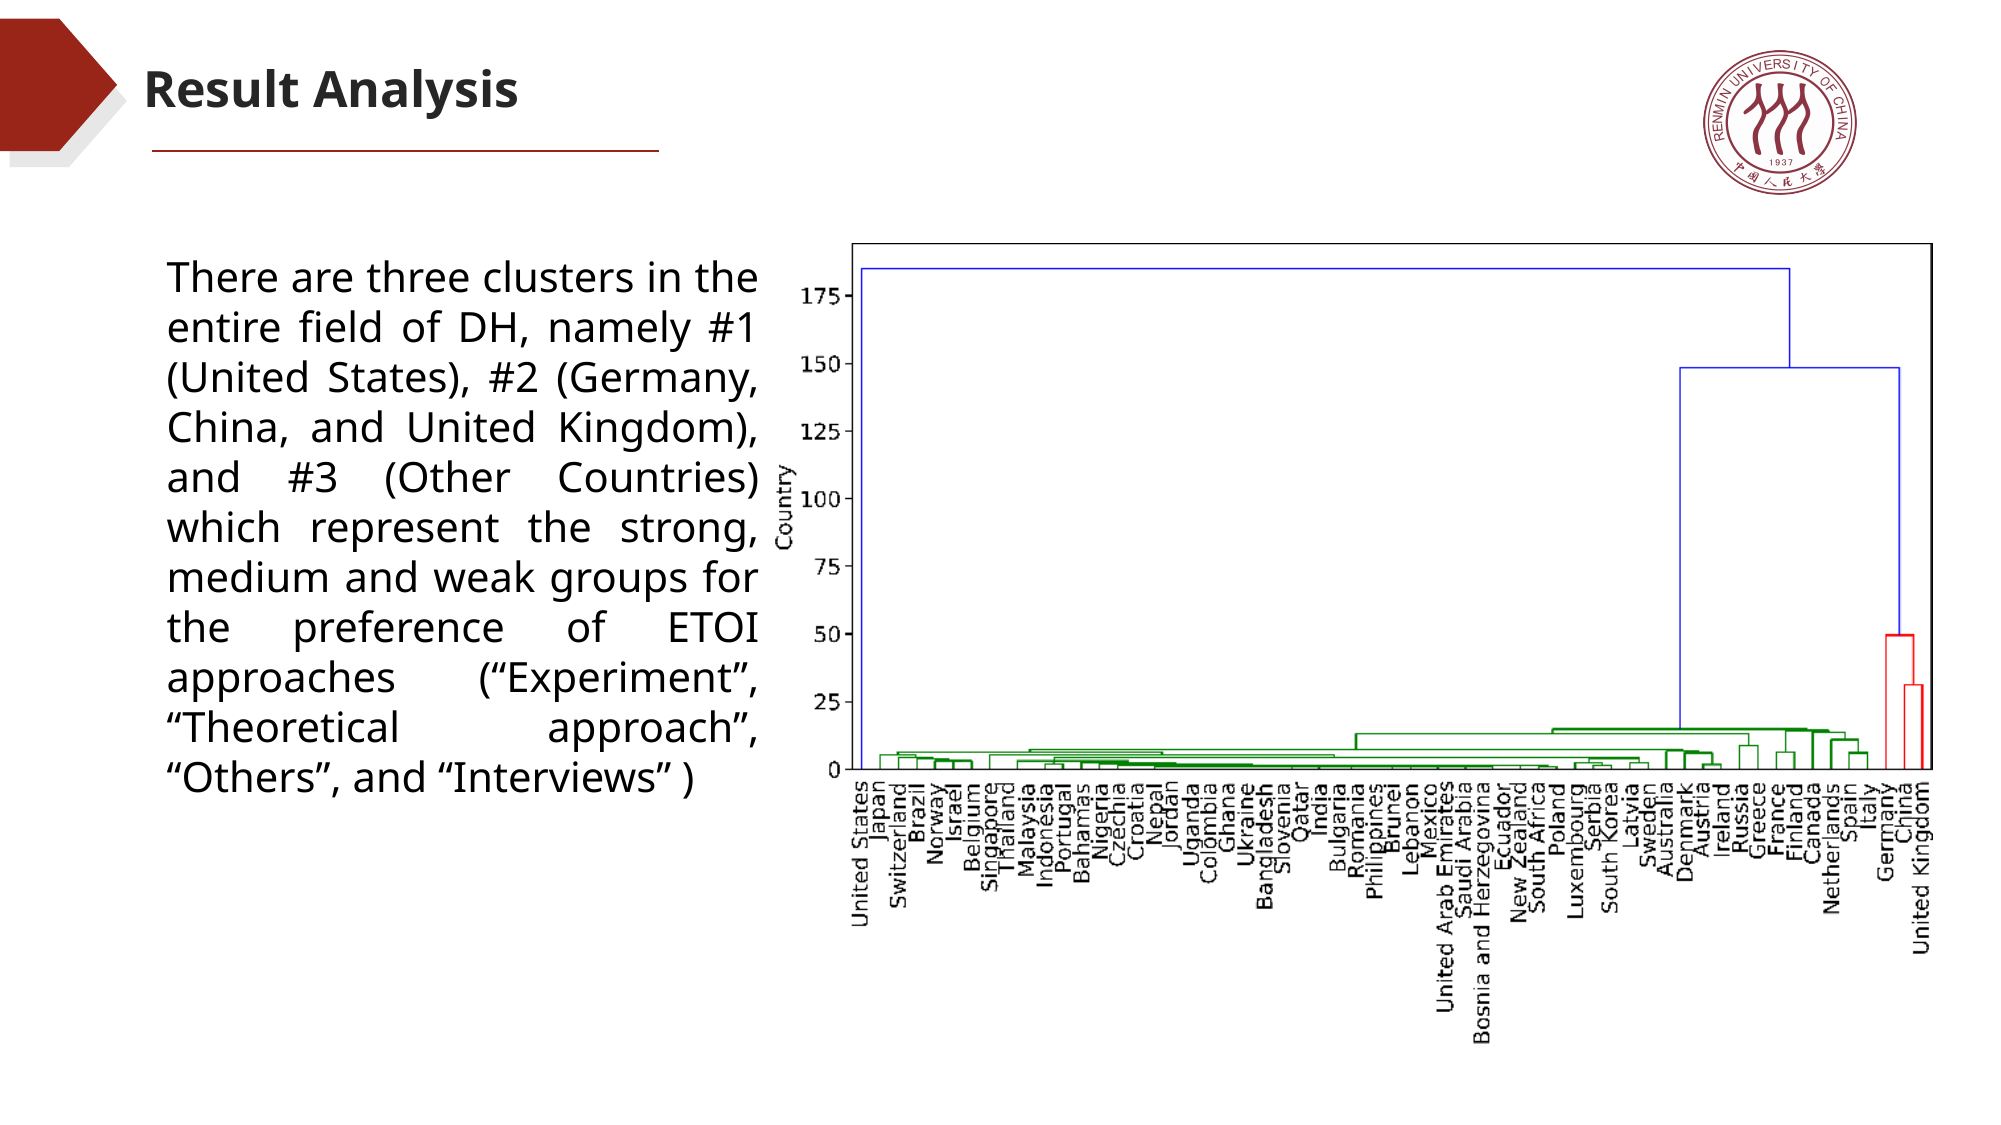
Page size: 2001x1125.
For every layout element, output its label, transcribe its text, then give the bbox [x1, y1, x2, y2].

picture [1703, 50, 1857, 195]
text_box There are three clusters in the entire field of DH, namely #1 (United States), #2 (Germany, China, and United Kingdom), and #3 (Other Countries) which represent the strong, medium and weak groups for the preference of ETOI approaches (“Experiment”, “Theoretical approach”, “Others”, and “Interviews” ) [151, 243, 774, 859]
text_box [0, 18, 843, 168]
picture [774, 243, 1933, 1045]
